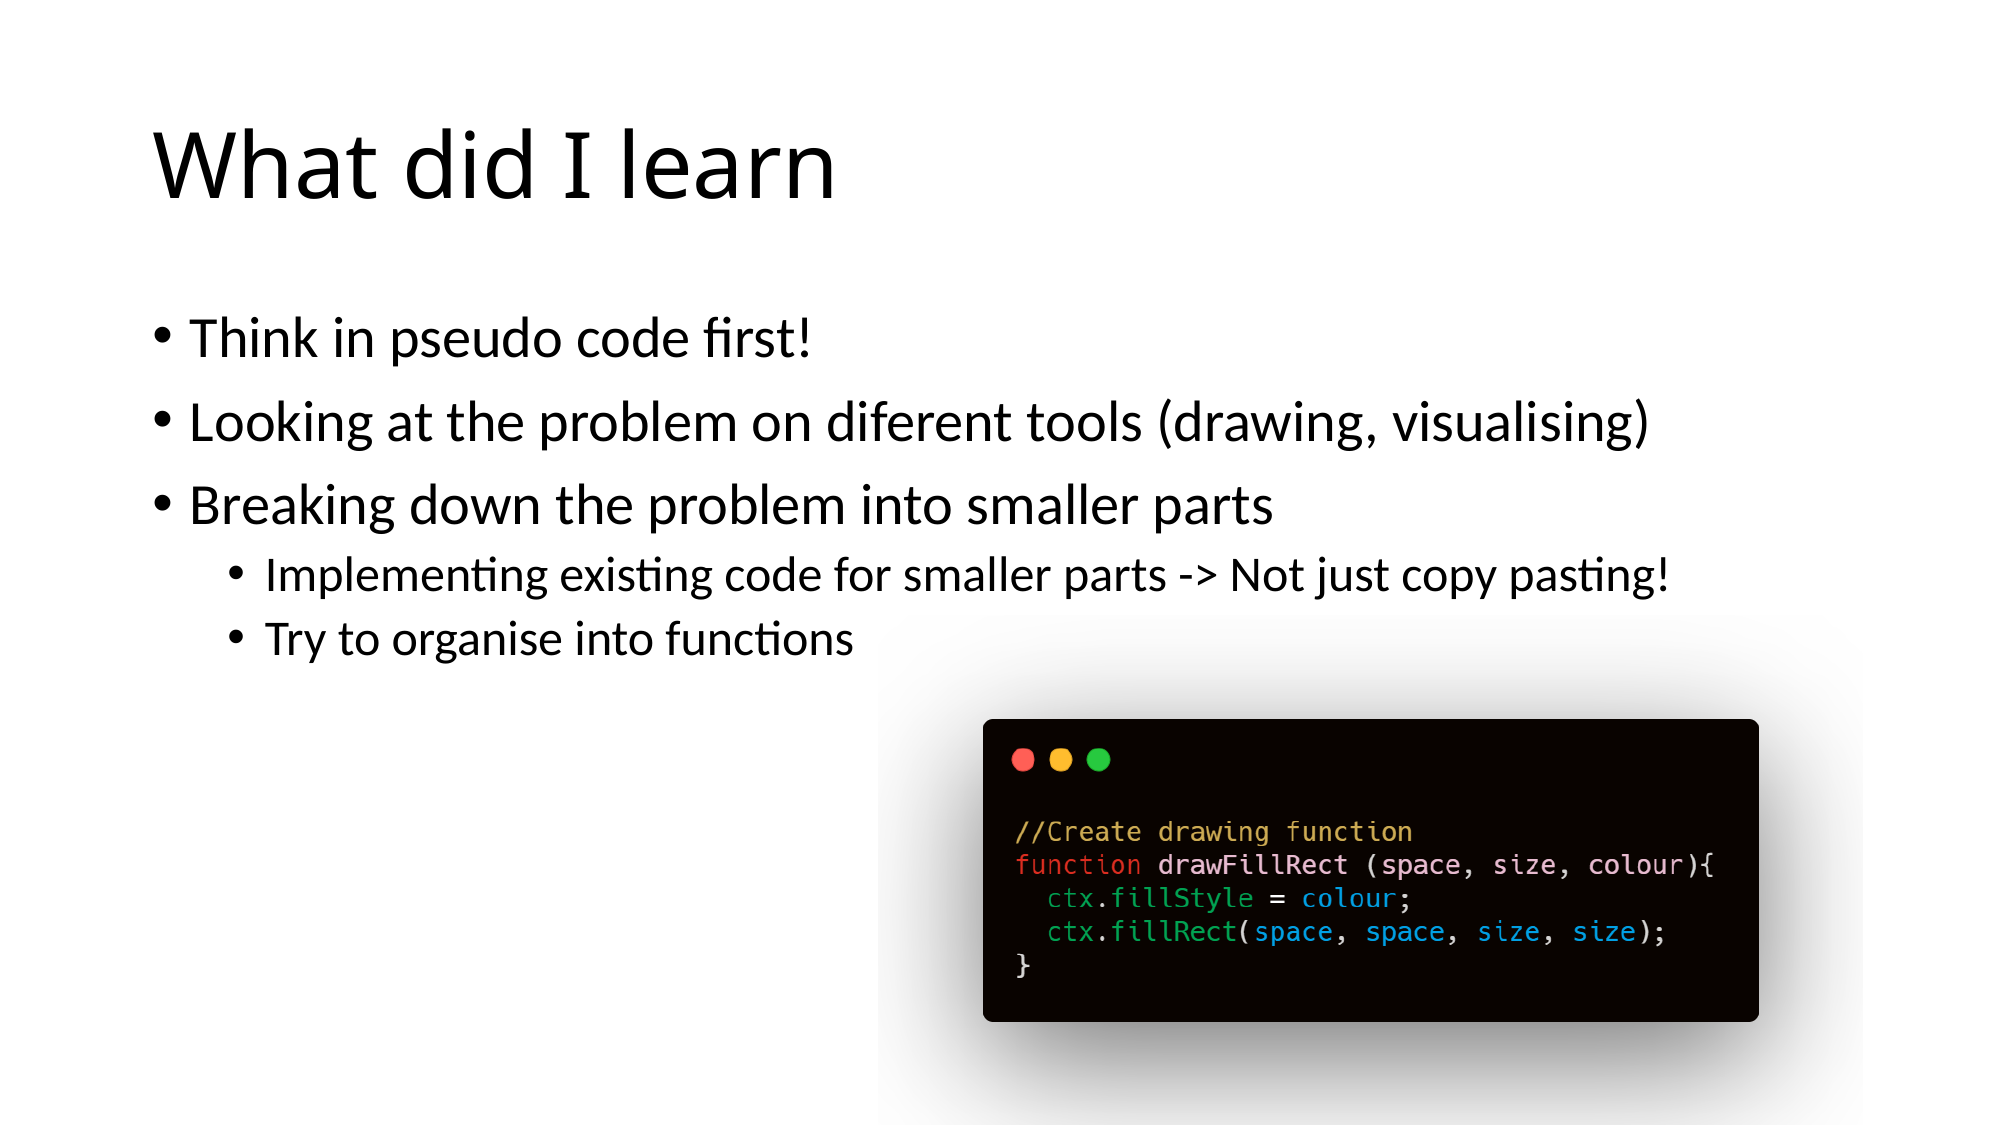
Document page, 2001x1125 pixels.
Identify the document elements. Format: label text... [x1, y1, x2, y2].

title What did I learn [137, 59, 1863, 278]
picture [878, 615, 1863, 1125]
list Think in pseudo code first! Looking at the problem on diferent tools (drawing, visualising) Breaking down the problem into smaller parts Implementing existing code for smaller parts -> Not just copy pasting! Try to organise into functions [137, 299, 1863, 1014]
